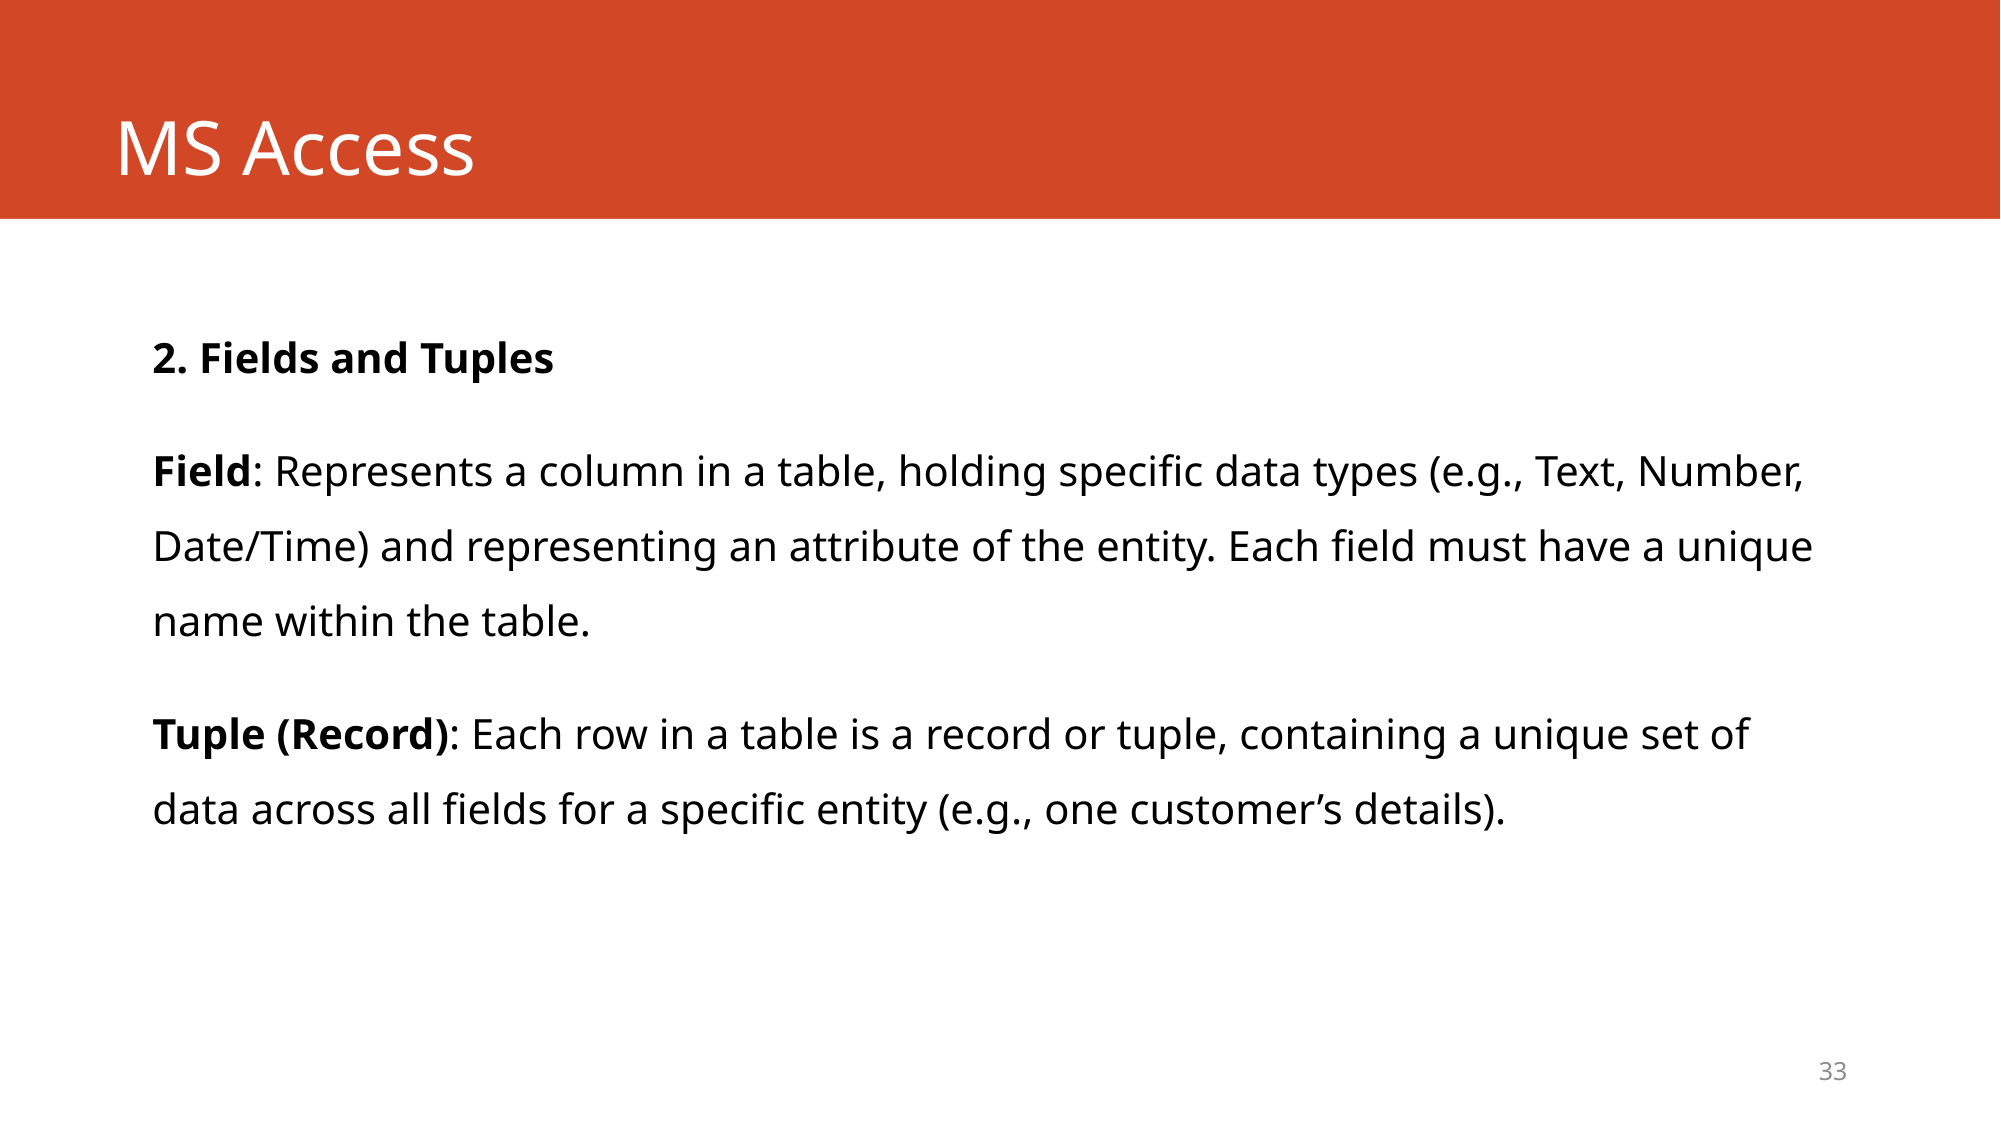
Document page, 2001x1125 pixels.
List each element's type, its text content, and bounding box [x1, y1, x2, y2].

list 2. Fields and Tuples Field: Represents a column in a table, holding specific data types (e.g., Text, Number, Date/Time) and representing an attribute of the entity. Each field must have a unique name within the table. Tuple (Record): Each row in a table is a record or tuple, containing a unique set of data across all fields for a specific entity (e.g., one customer’s details). [137, 299, 1863, 1014]
title MS Access [99, 0, 1863, 199]
slide_number 33 [1325, 1042, 1863, 1103]
